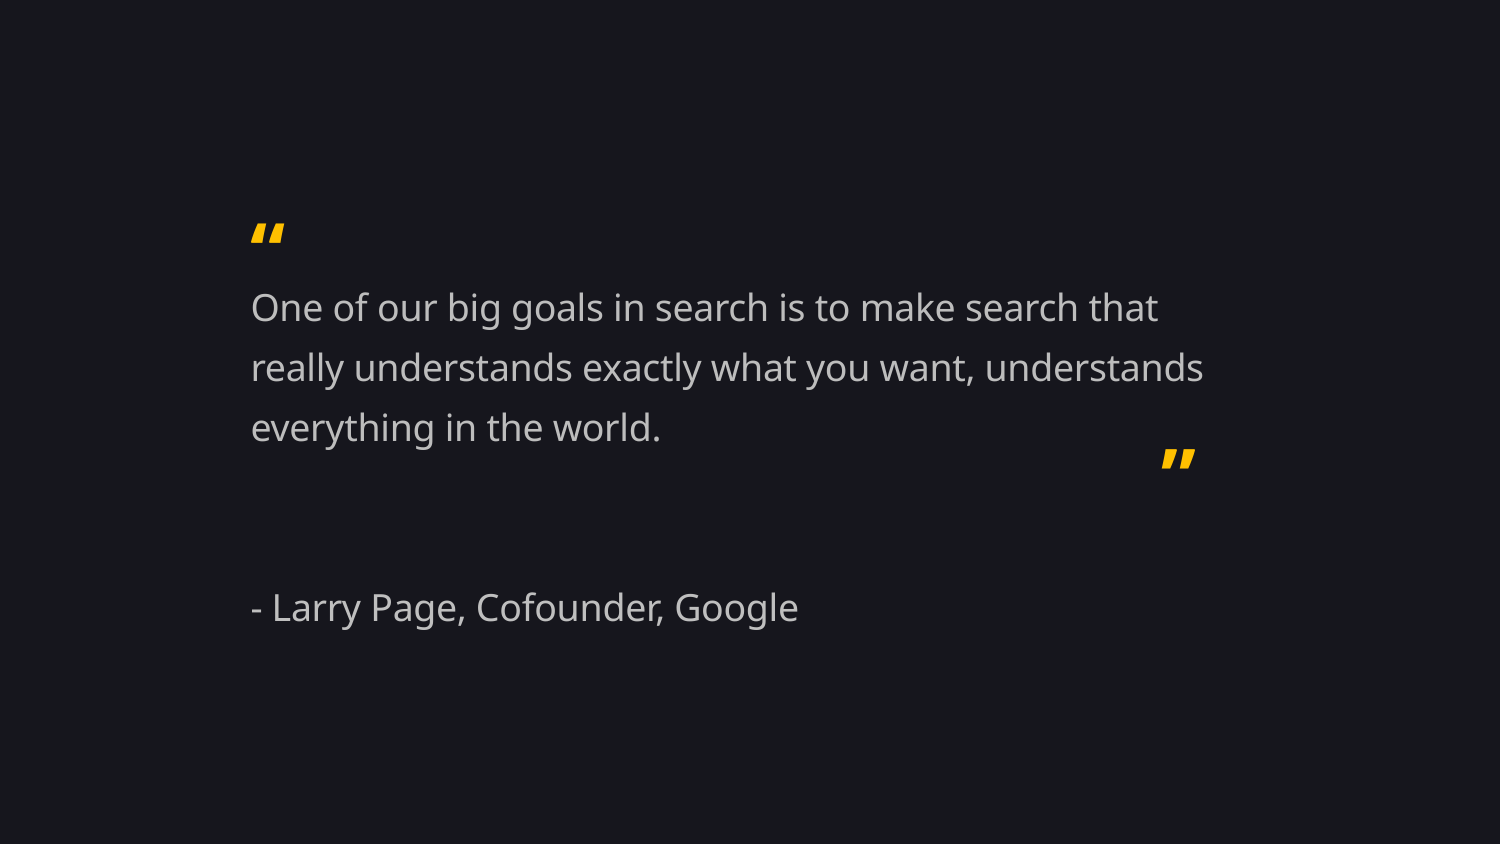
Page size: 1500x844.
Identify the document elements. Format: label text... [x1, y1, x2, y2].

text_box One of our big goals in search is to make search that really understands exactly what you want, understands everything in the world. - Larry Page, Cofounder, Google [235, 298, 1235, 600]
text_box [288, 260, 1212, 298]
